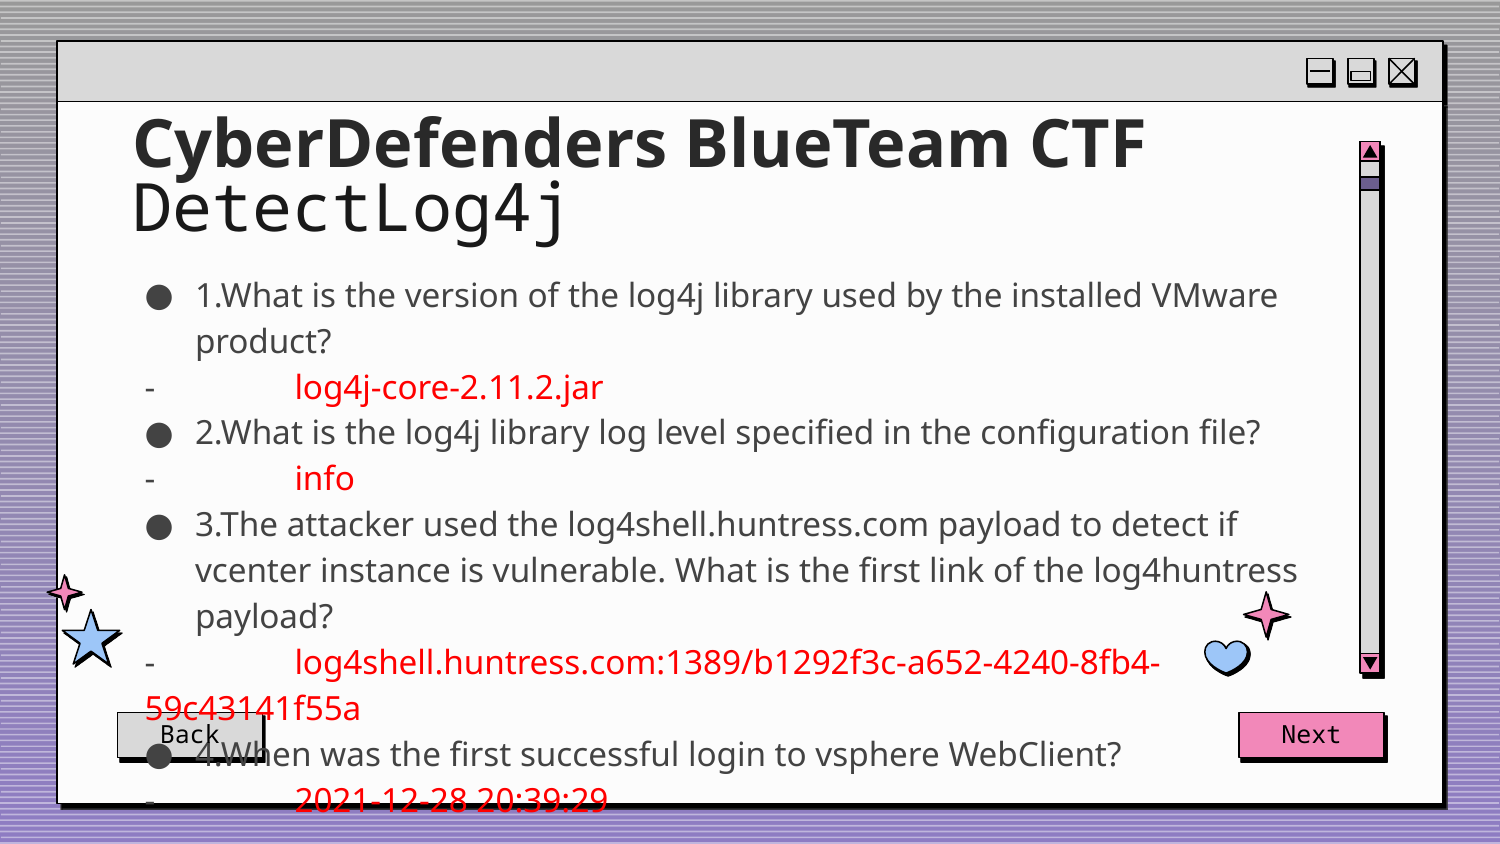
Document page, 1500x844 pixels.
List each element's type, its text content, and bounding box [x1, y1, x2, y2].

text_box [117, 716, 146, 758]
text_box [1359, 141, 1381, 674]
text_box [171, 716, 263, 758]
title CyberDefenders BlueTeam CTF DetectLog4j [116, 101, 1383, 274]
subtitle Back [129, 714, 251, 753]
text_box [46, 574, 120, 665]
text_box [1238, 712, 1384, 758]
list 1.What is the version of the log4j library used by the installed VMware product? - log4j-core-2.11.2.jar 2.What is the log4j library log level specified in the configuration file? - info 3.The attacker used the log4shell.huntress.com payload to detect if vcenter instance is vulnerable. What is the first link of the log4huntress payload? - log4shell.huntress.com:1389/b1292f3c-a652-4240-8fb4-59c43141f55a 4.When was the first successful login to vsphere WebClient? - 2021-12-28 20:39:29 [105, 253, 1340, 716]
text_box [1203, 591, 1290, 674]
subtitle Next [1250, 714, 1373, 753]
